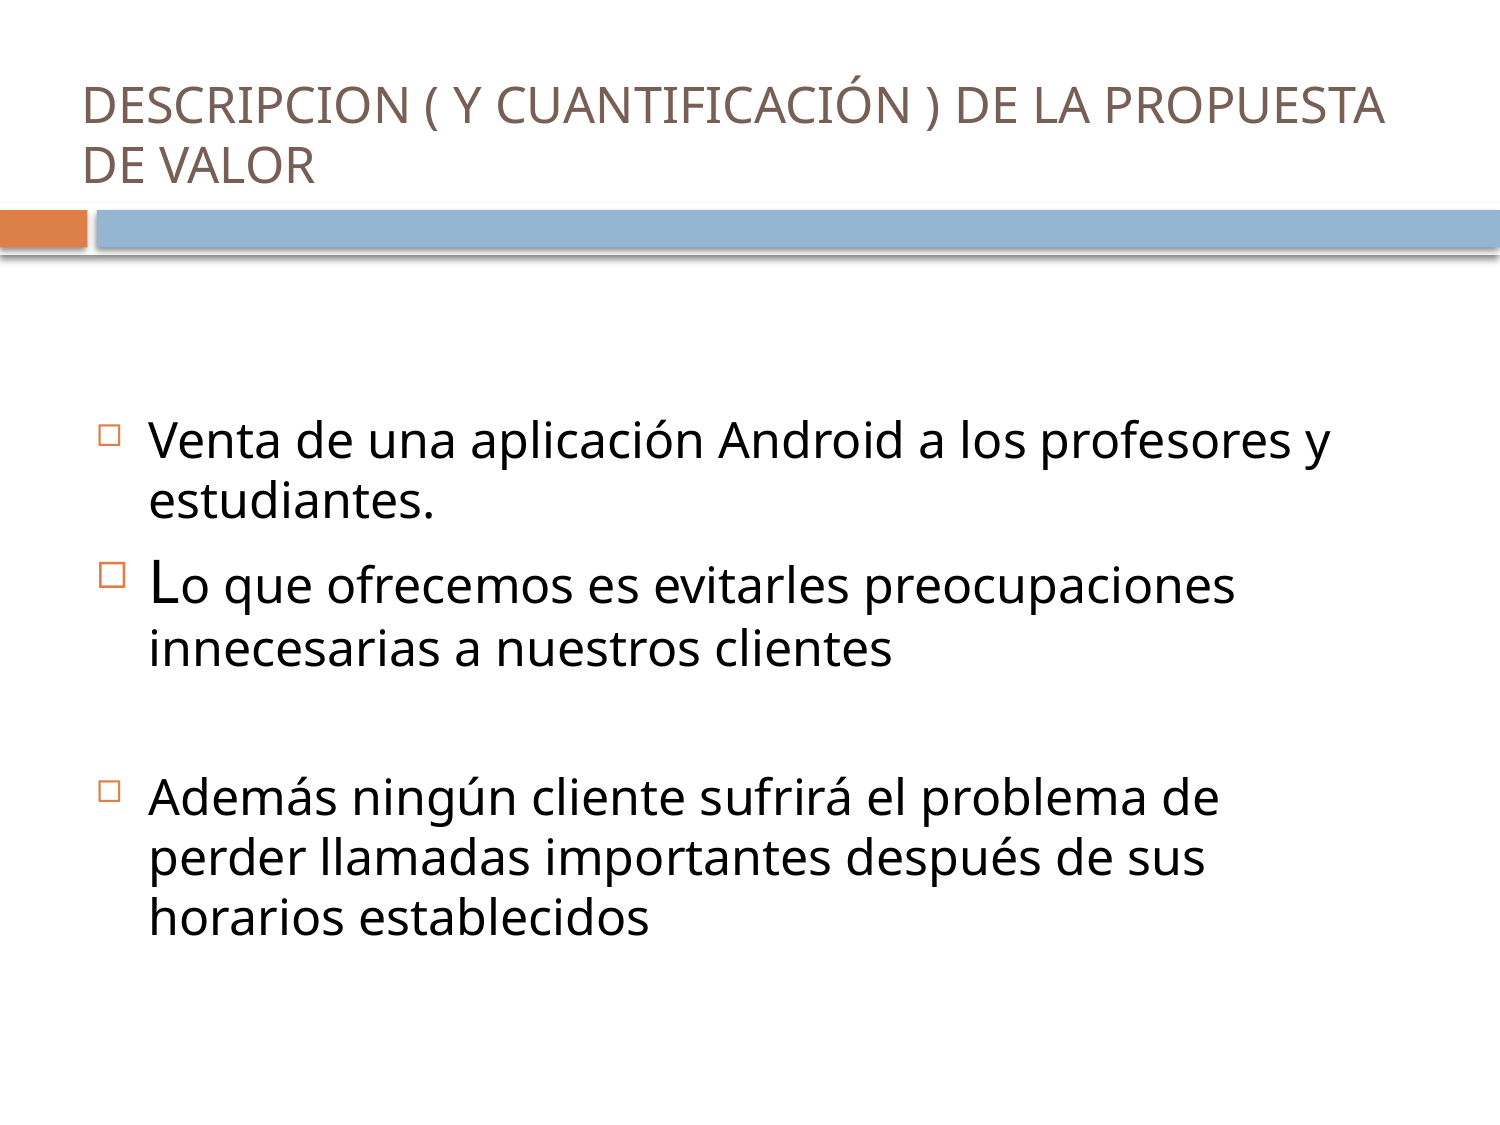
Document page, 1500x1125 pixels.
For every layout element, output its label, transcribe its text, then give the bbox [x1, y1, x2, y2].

title DESCRIPCION ( Y CUANTIFICACIÓN ) DE LA PROPUESTA DE VALOR [66, 64, 1438, 263]
list Venta de una aplicación Android a los profesores y estudiantes. Lo que ofrecemos es evitarles preocupaciones innecesarias a nuestros clientes Además ningún cliente sufrirá el problema de perder llamadas importantes después de sus horarios establecidos [81, 314, 1394, 1000]
